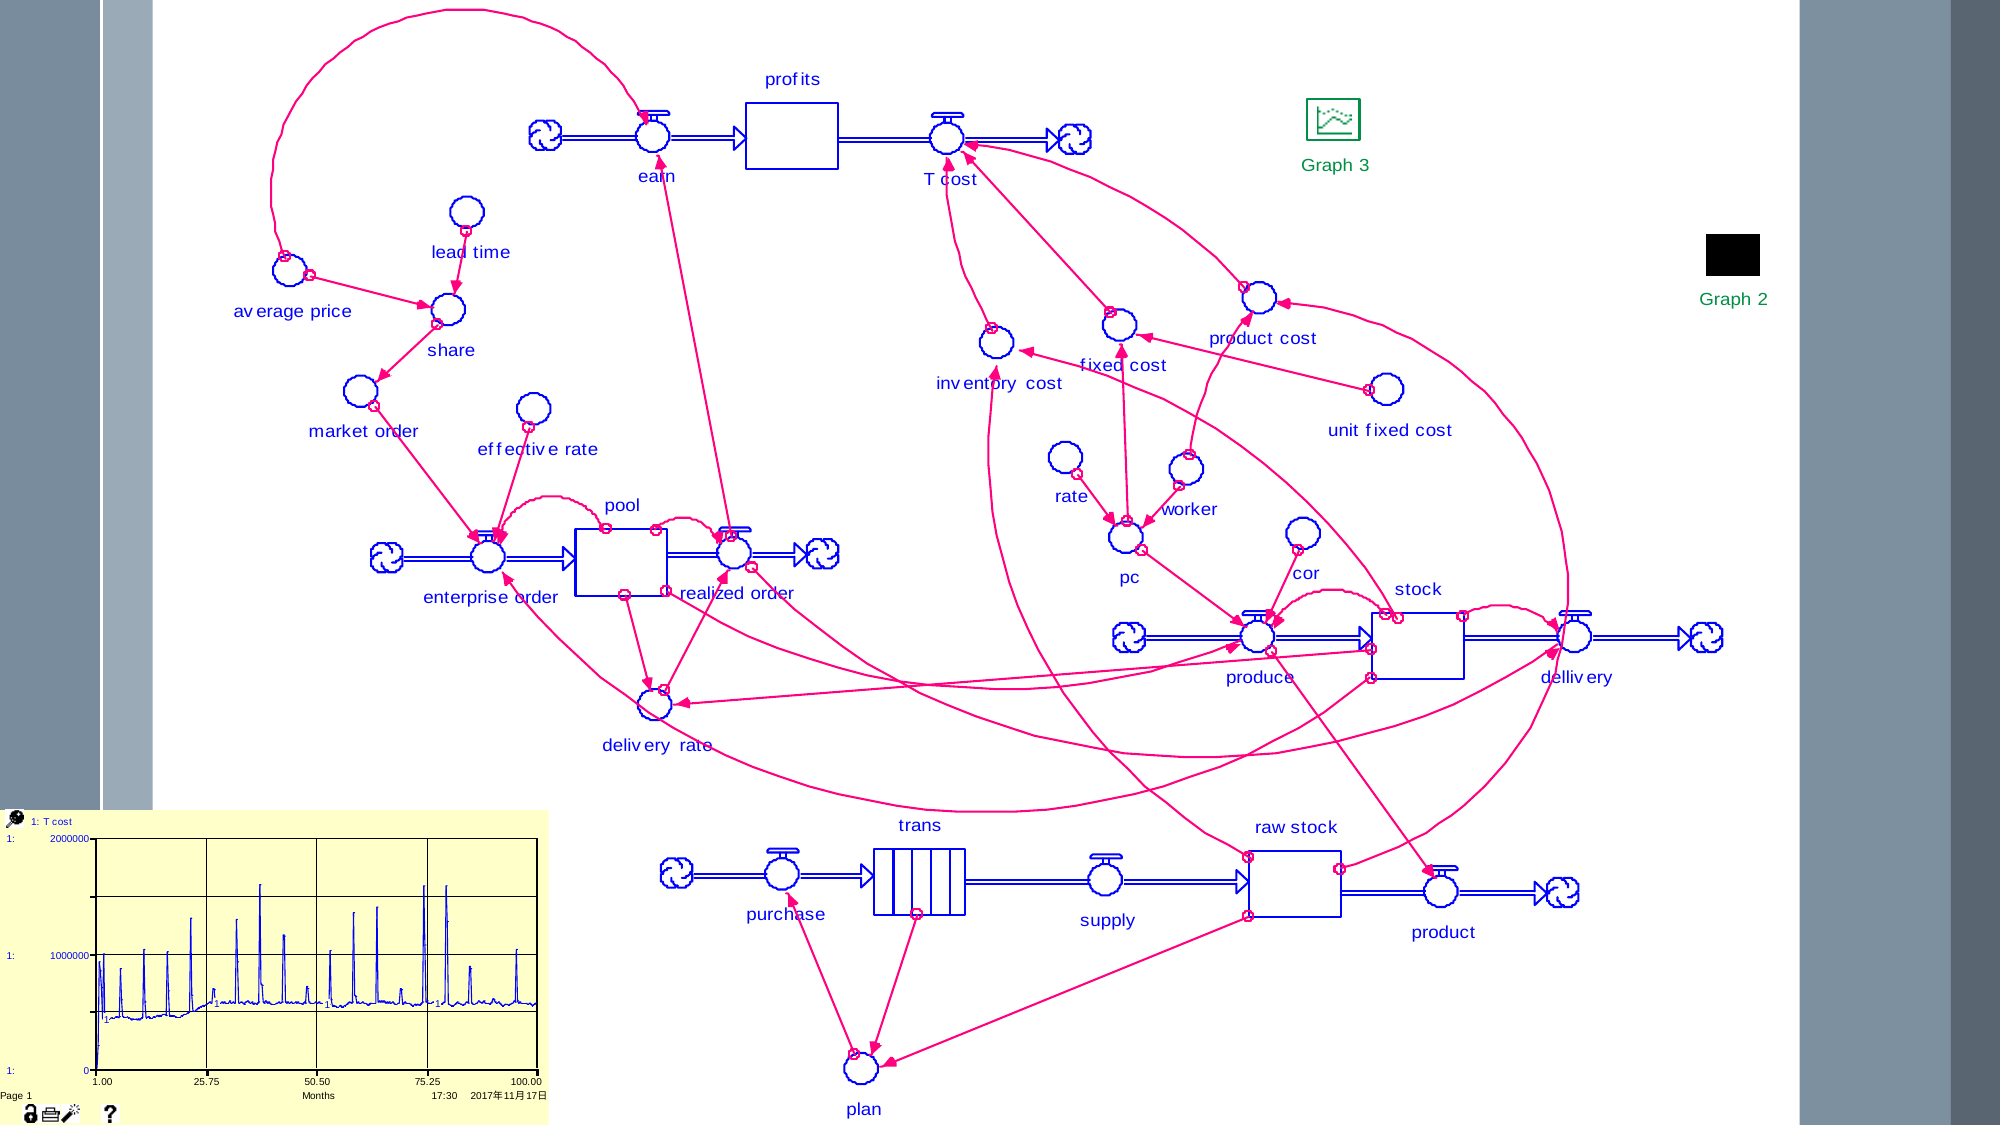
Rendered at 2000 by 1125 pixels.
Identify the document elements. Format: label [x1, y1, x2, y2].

picture [0, 0, 1771, 1125]
